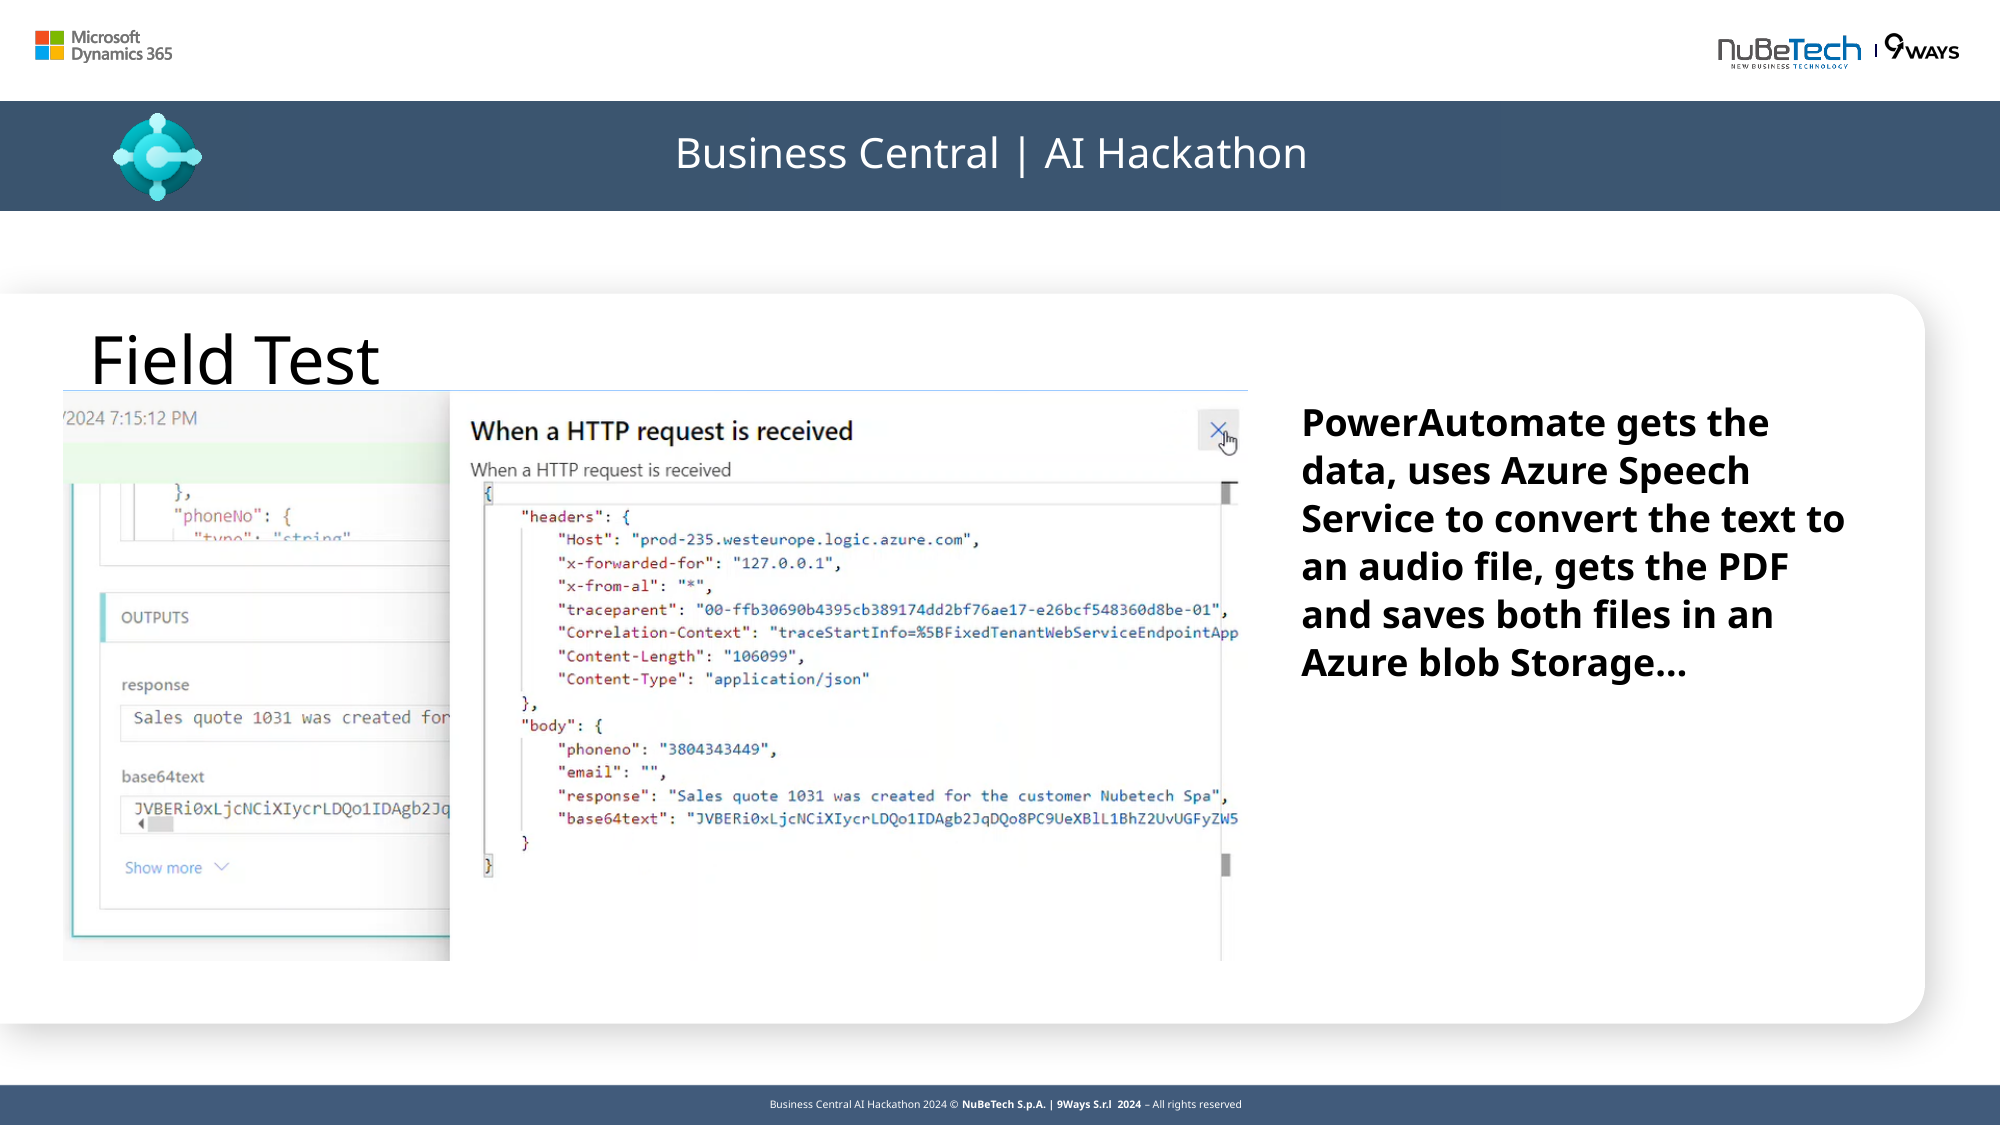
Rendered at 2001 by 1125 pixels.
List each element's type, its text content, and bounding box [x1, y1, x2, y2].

picture [63, 390, 1248, 961]
text_box [0, 293, 1926, 1025]
text_box [0, 101, 2000, 211]
text_box Field Test [75, 231, 1416, 546]
text_box PowerAutomate gets the data, uses Azure Speech Service to convert the text to an audio file, gets the PDF and saves both files in an Azure blob Storage… [1286, 387, 1871, 692]
picture [33, 27, 175, 63]
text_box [113, 113, 2000, 201]
picture [1711, 28, 1871, 72]
